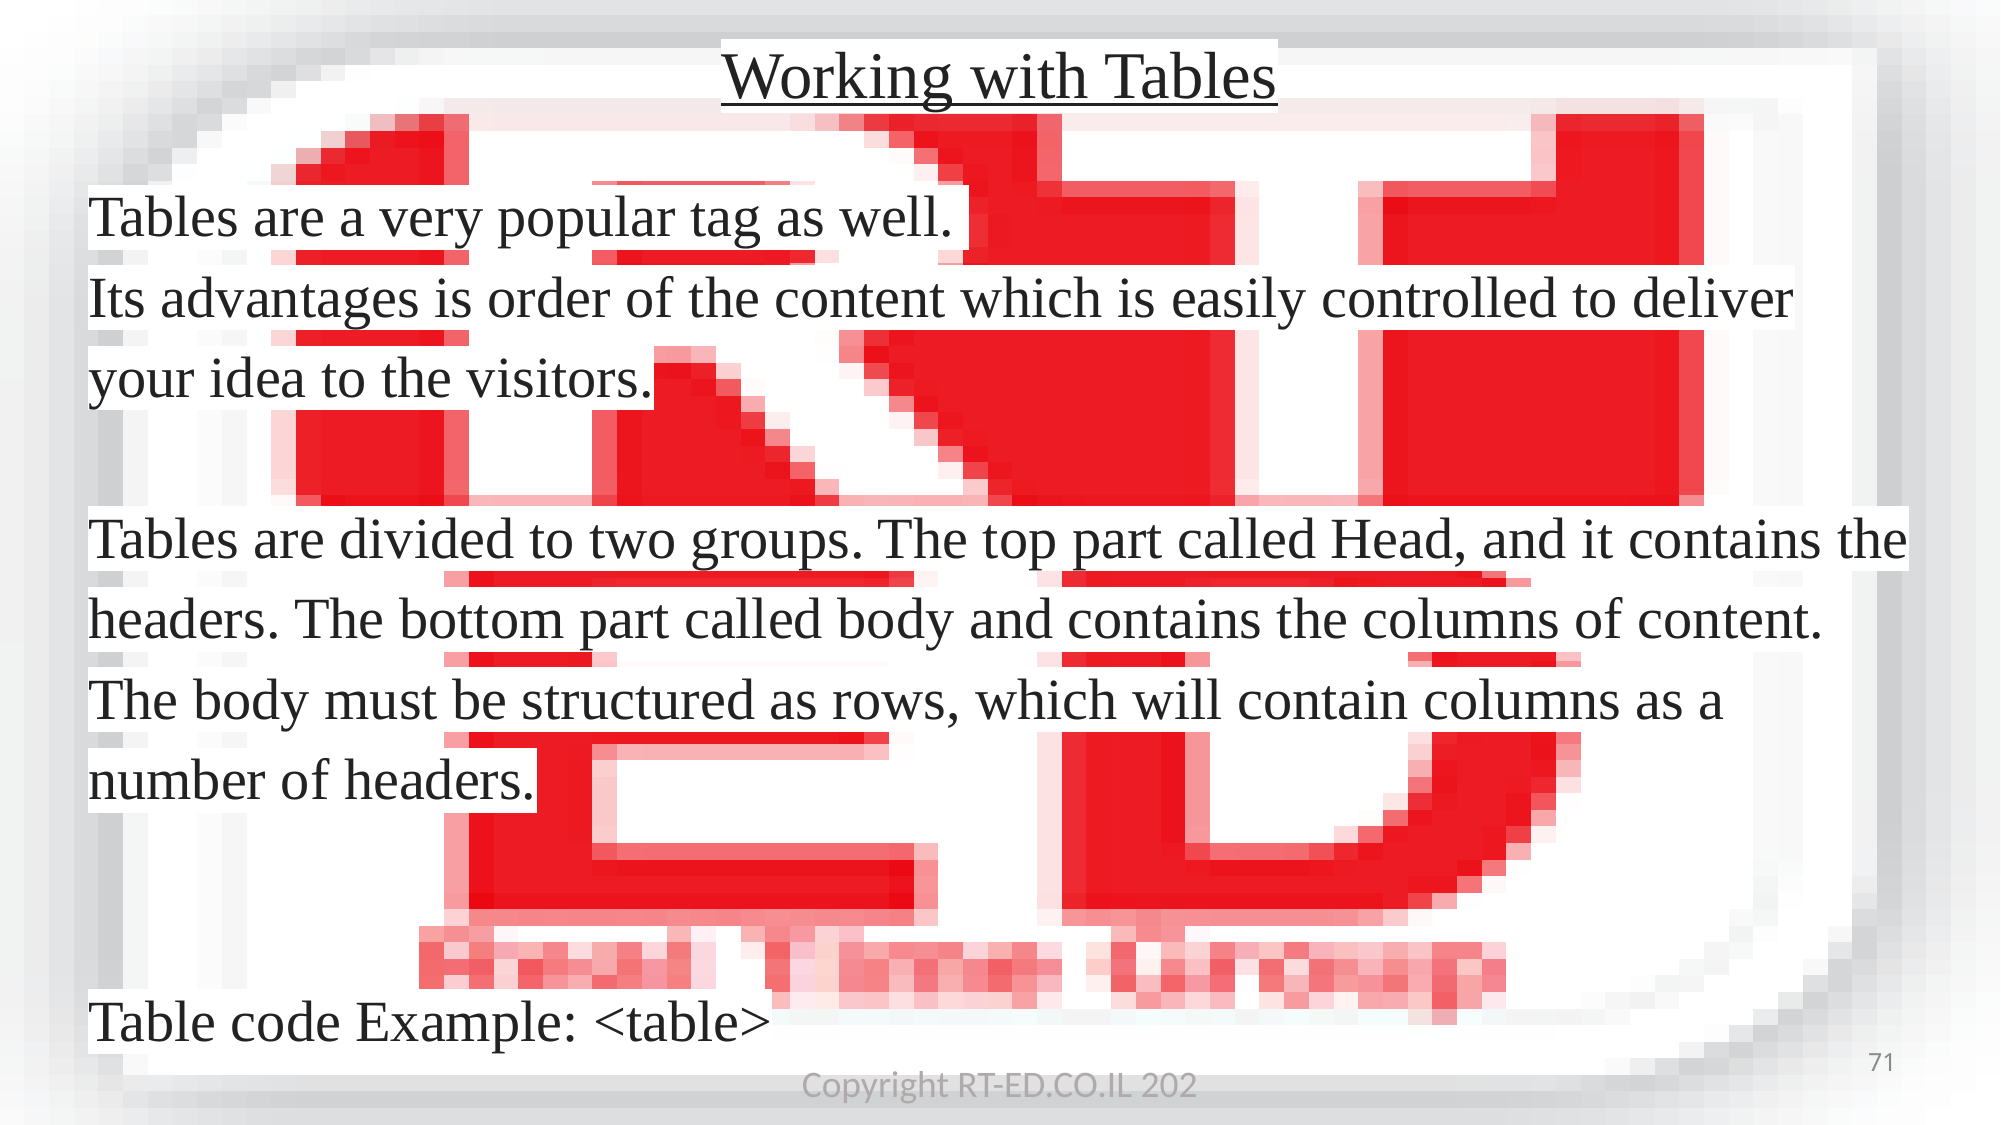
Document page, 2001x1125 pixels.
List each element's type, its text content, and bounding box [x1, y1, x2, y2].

list Tables are a very popular tag as well. Its advantages is order of the content which is easily controlled to deliver your idea to the visitors. Tables are divided to two groups. The top part called Head, and it contains the headers. The bottom part called body and contains the columns of content. The body must be structured as rows, which will contain columns as a number of headers. Table code Example: <table> [68, 147, 1932, 1054]
text_box Copyright RT-ED.CO.IL 202 [787, 1052, 1213, 1113]
slide_number 71 [1853, 1019, 1974, 1106]
picture [0, 0, 2001, 1125]
title Working with Tables [68, 0, 1932, 110]
